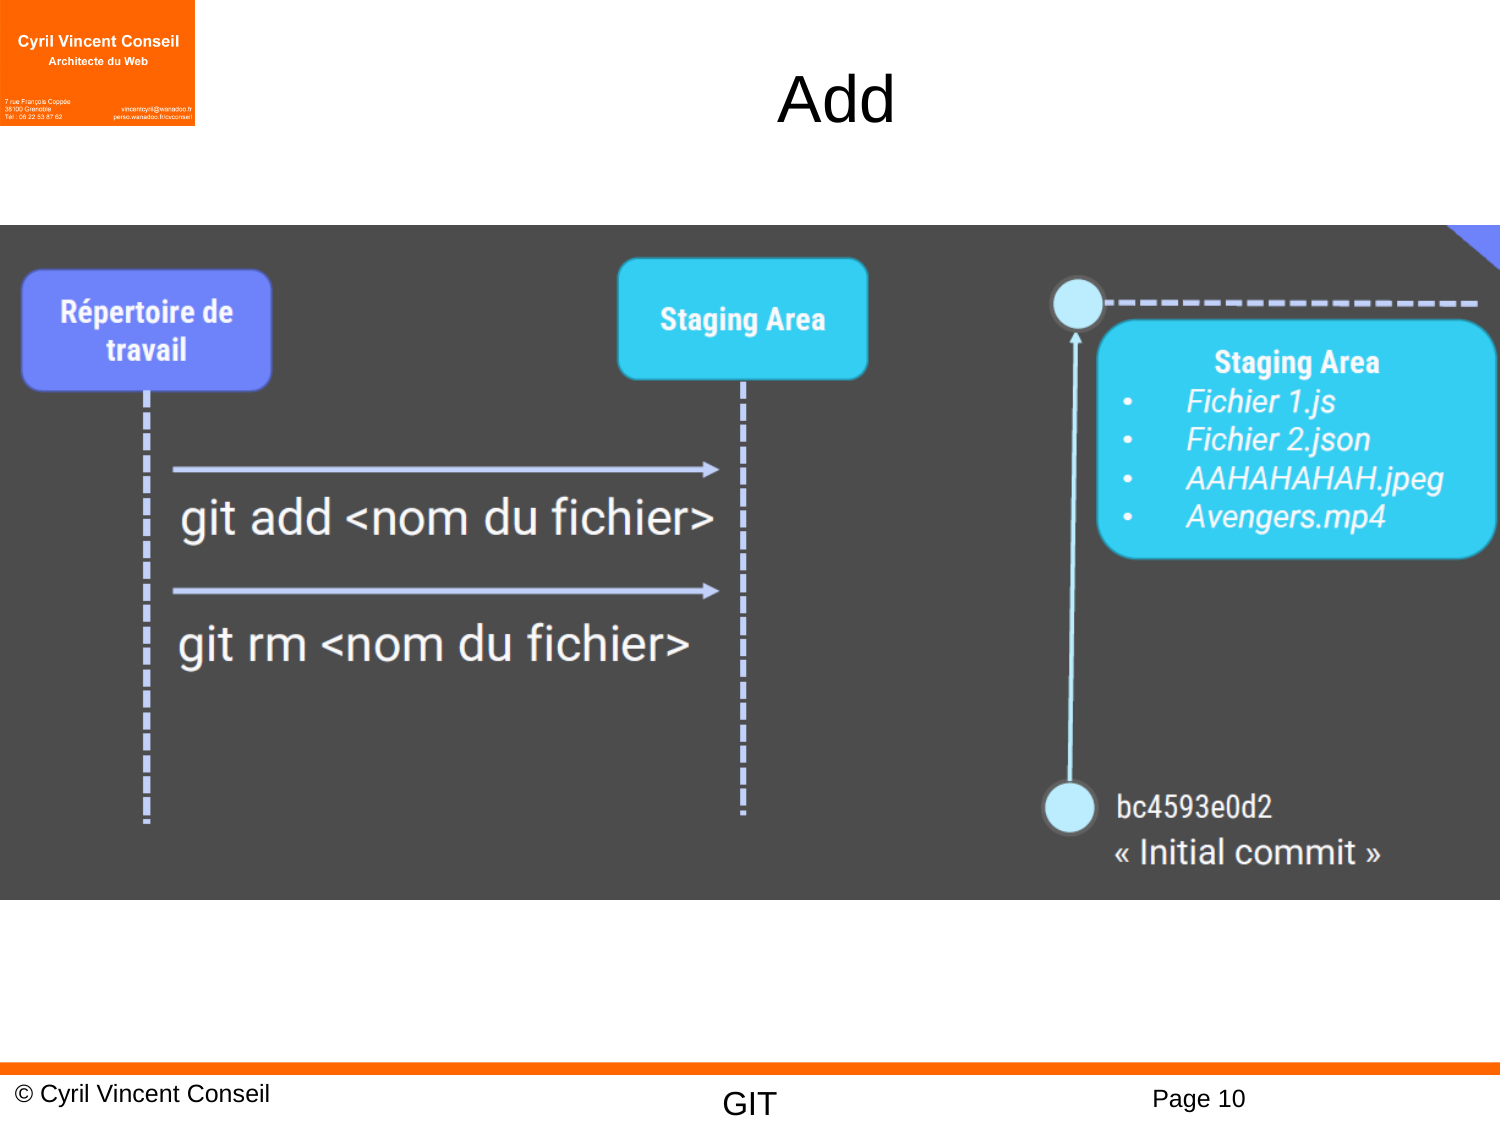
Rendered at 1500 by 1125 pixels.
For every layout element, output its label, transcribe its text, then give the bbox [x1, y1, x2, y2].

picture [0, 0, 195, 126]
picture [0, 225, 1500, 900]
title Add [194, 2, 1480, 190]
